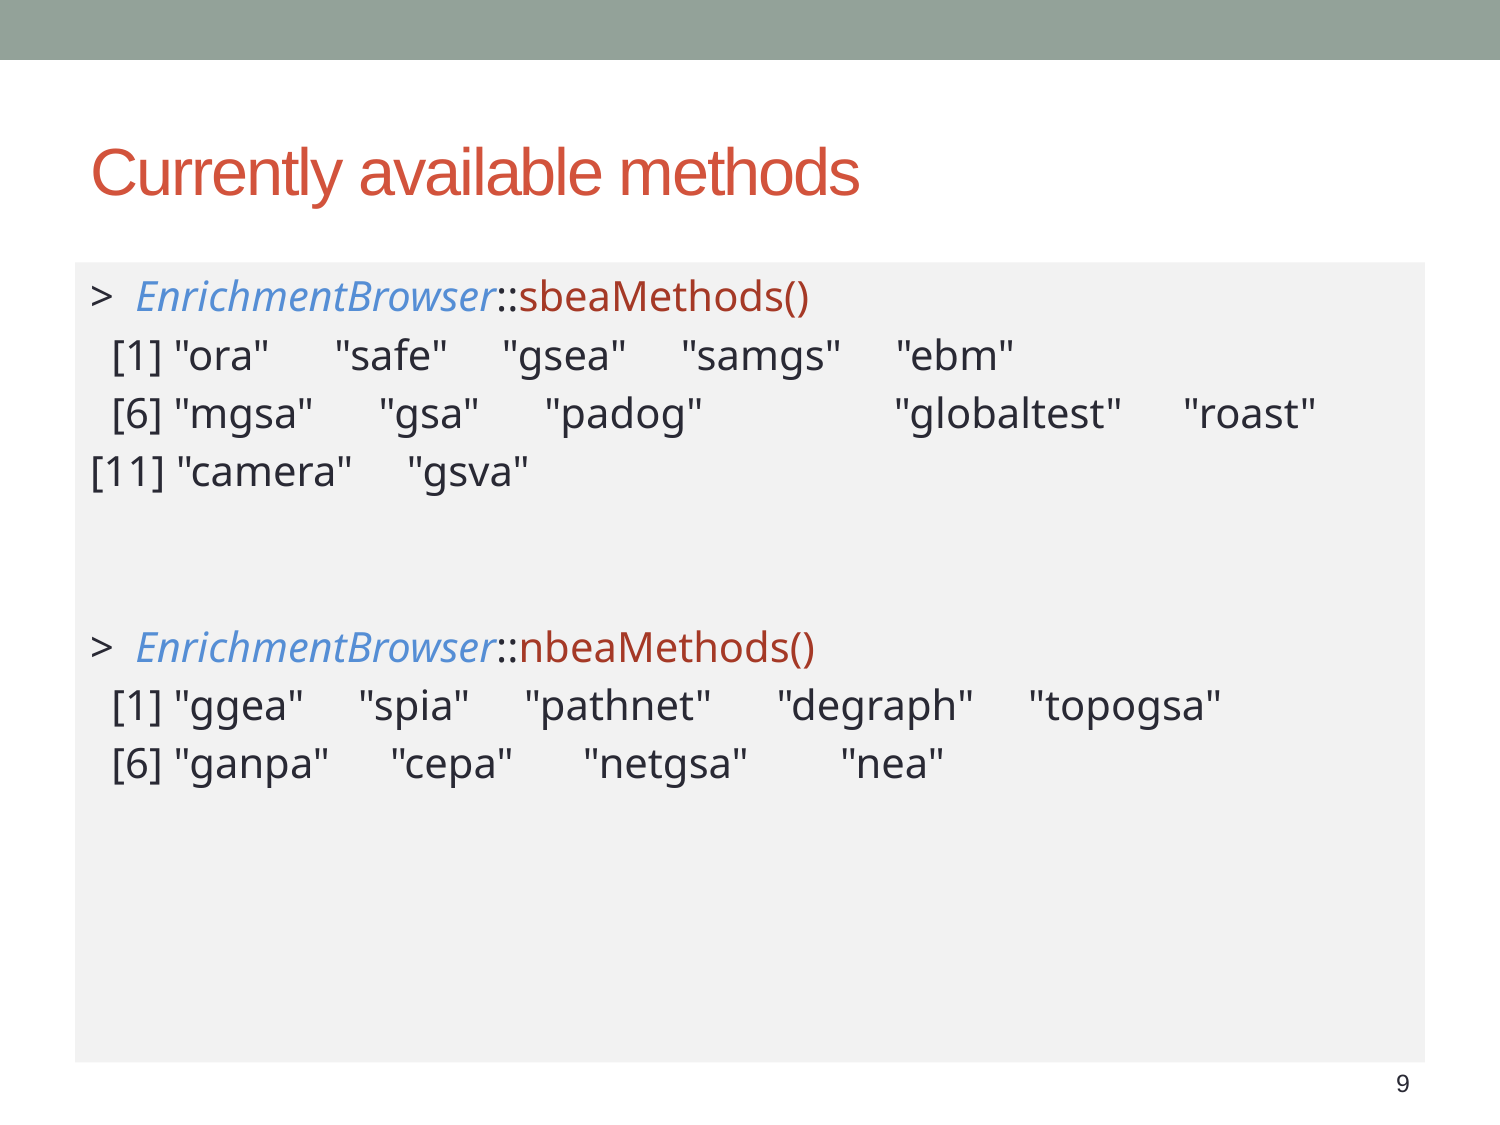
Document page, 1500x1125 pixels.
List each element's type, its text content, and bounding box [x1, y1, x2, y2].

title Currently available methods [75, 87, 1425, 250]
text_box 9 [1074, 1052, 1425, 1112]
list > EnrichmentBrowser::sbeaMethods() [1] "ora" "safe" "gsea" "samgs" "ebm" [6] "mgsa" "gsa" "padog" "globaltest" "roast" [11] "camera" "gsva" > EnrichmentBrowser::nbeaMethods() [1] "ggea" "spia" "pathnet" "degraph" "topogsa" [6] "ganpa" "cepa" "netgsa" "nea" [75, 262, 1425, 1063]
